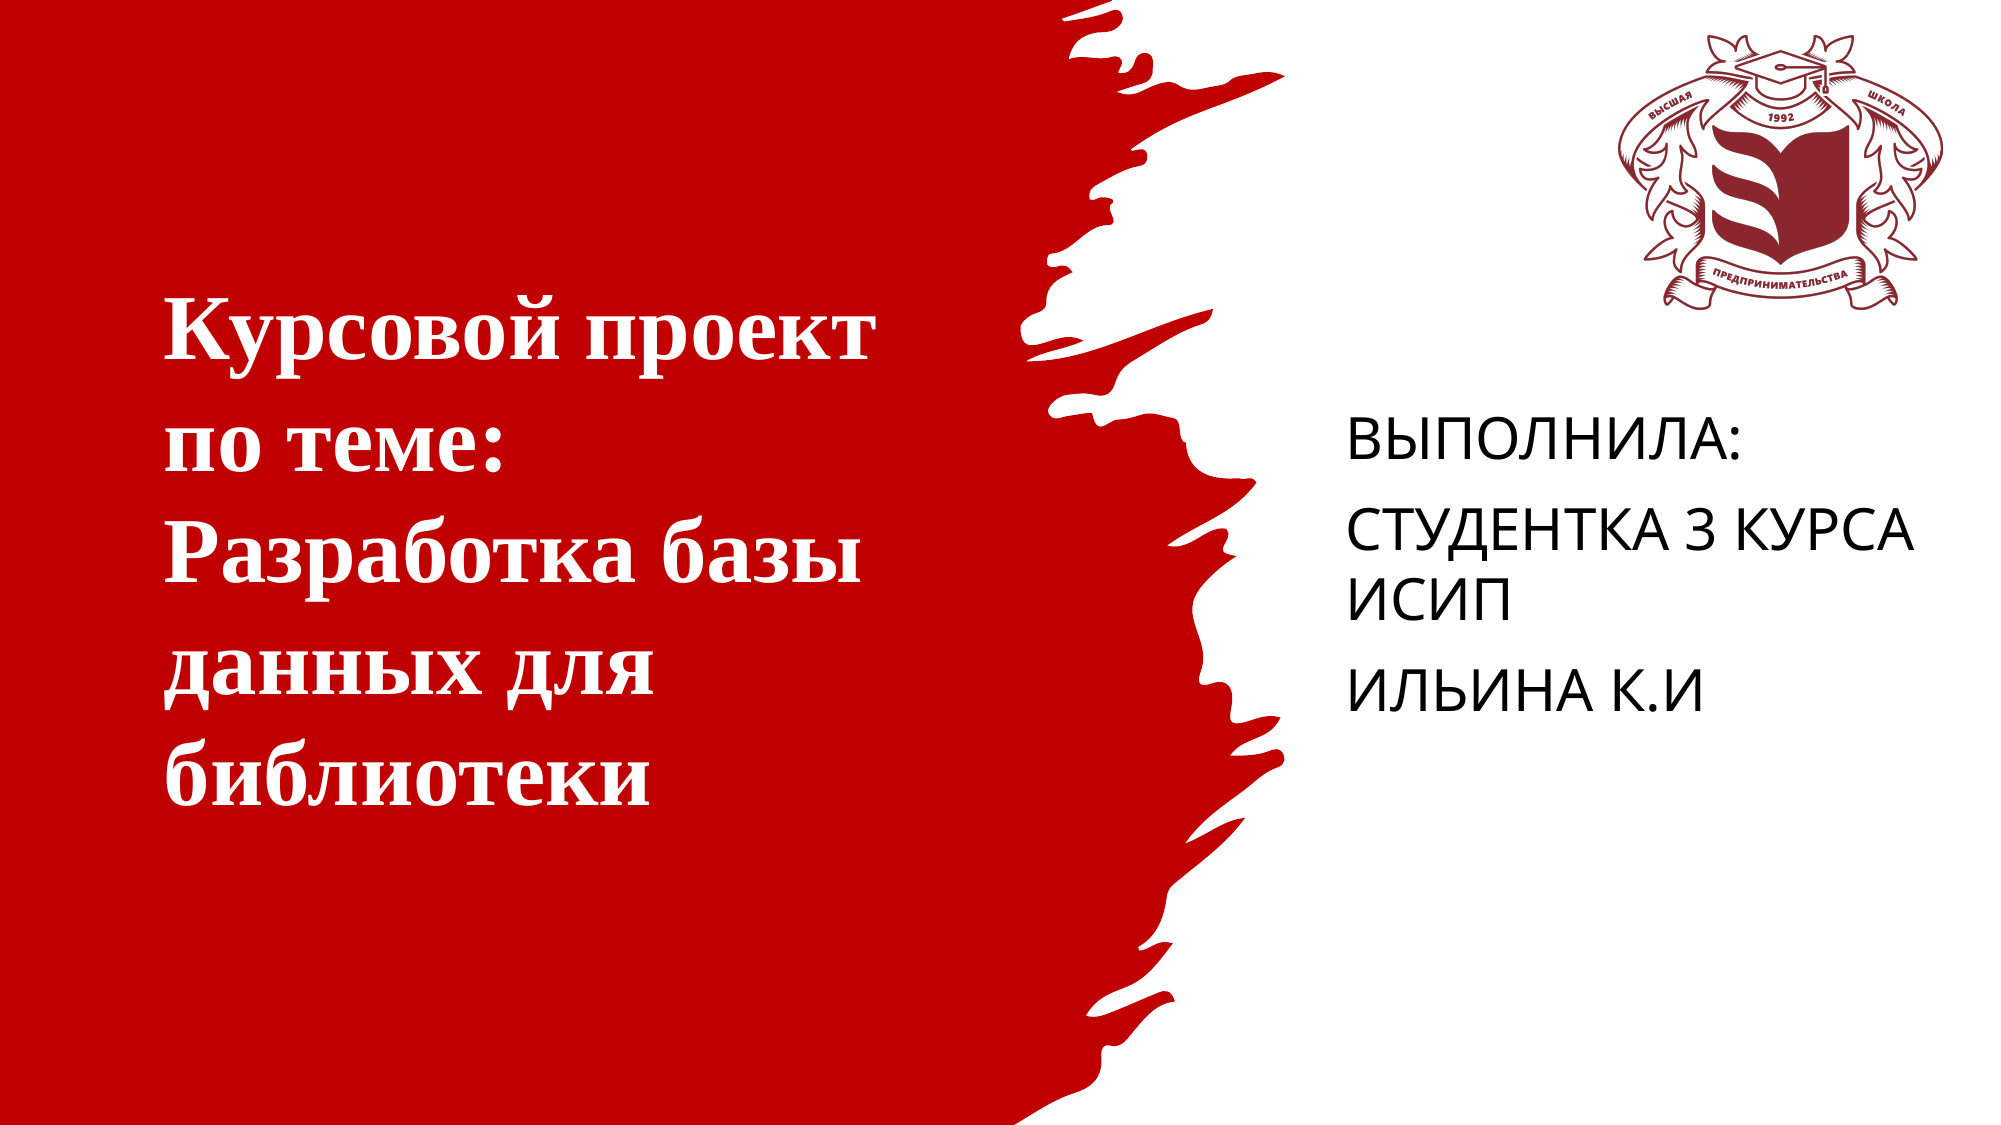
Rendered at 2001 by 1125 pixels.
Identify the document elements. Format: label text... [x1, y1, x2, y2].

picture [1618, 35, 1943, 310]
title Курсовой проект по теме: Разработка базы данных для библиотеки [148, 257, 973, 834]
subtitle Выполнила: Студентка 3 курса ИСИП Ильина к.и [1330, 274, 1963, 851]
